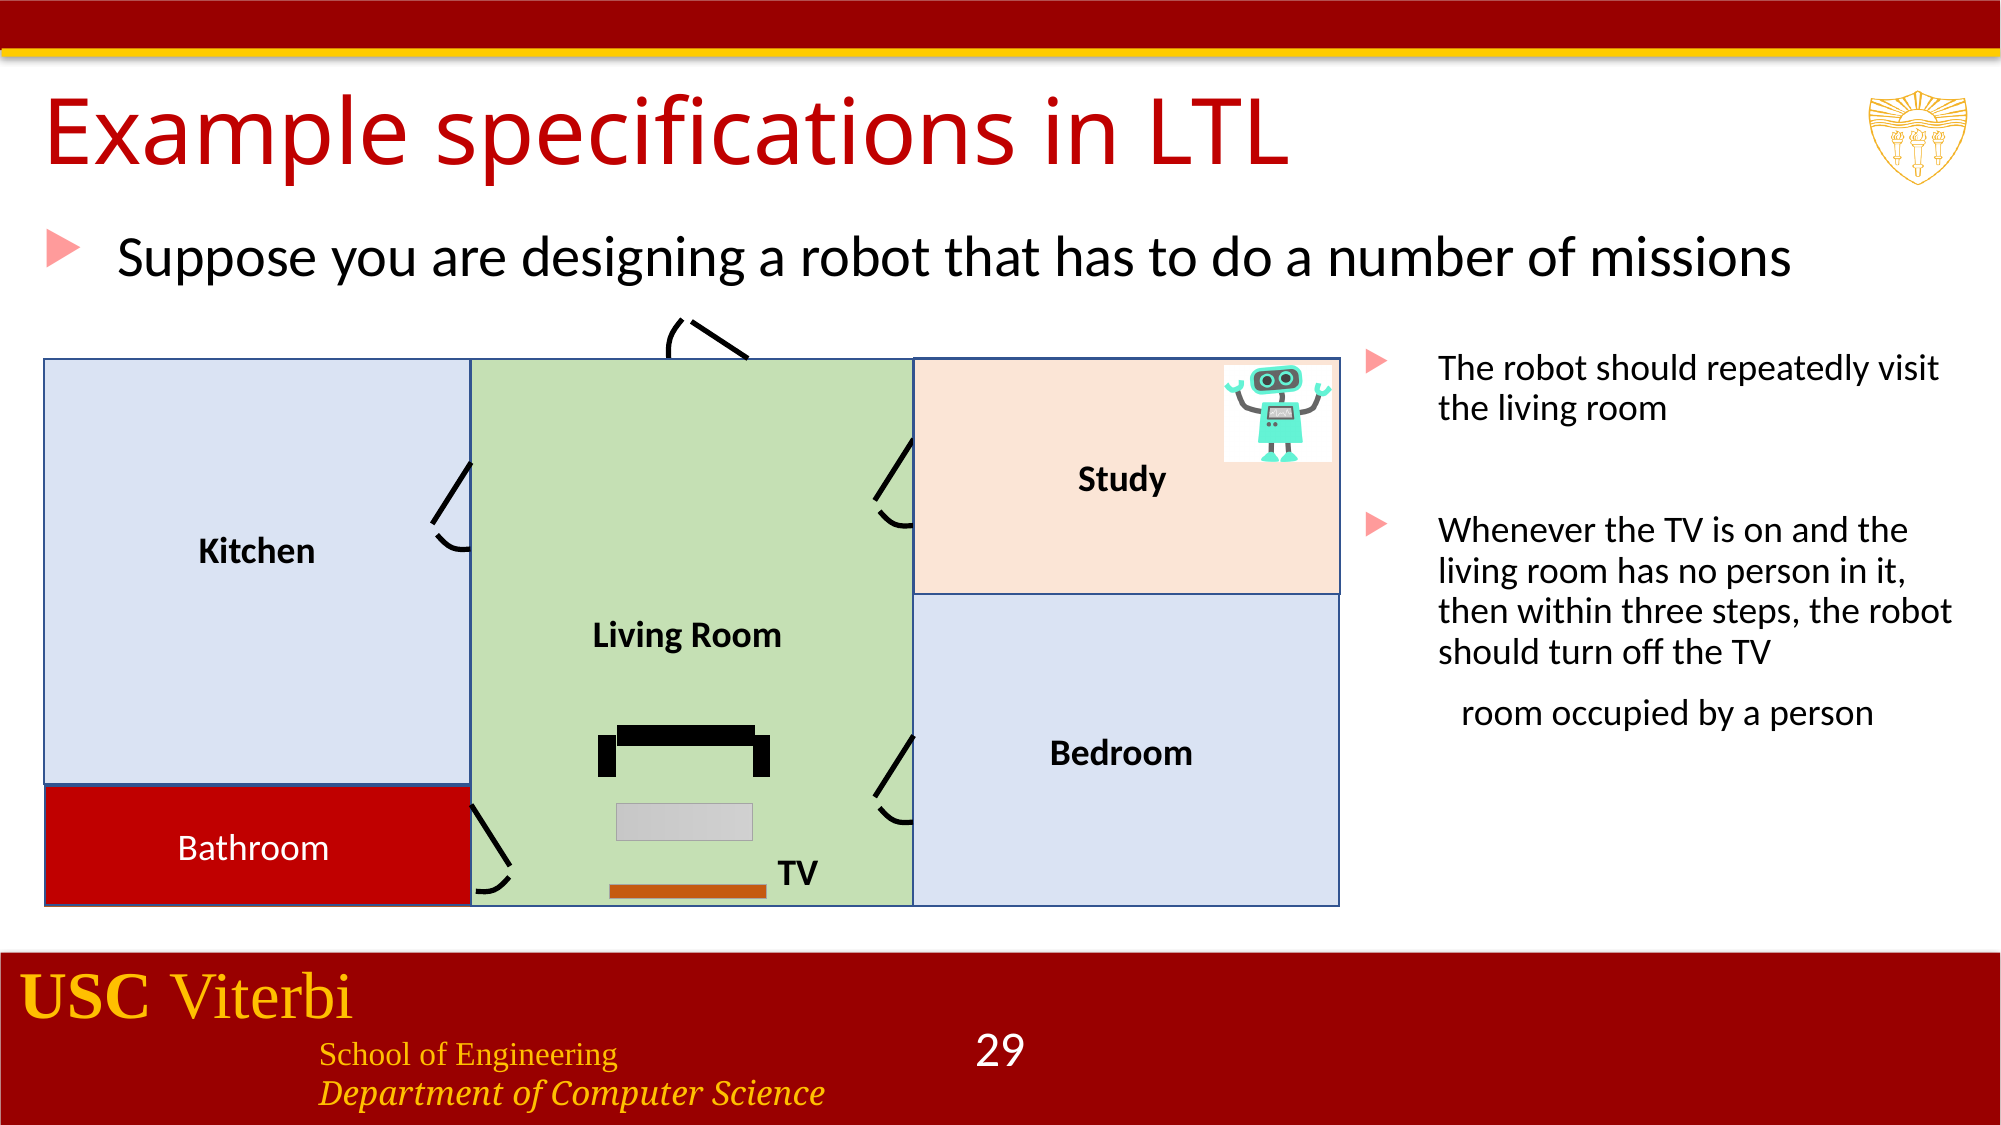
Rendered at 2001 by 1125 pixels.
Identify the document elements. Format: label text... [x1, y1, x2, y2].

slide_number 29 [774, 1016, 1225, 1077]
list Suppose you are designing a robot that has to do a number of missions [27, 218, 1947, 306]
picture [1224, 365, 1332, 462]
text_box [44, 319, 1340, 907]
title Example specifications in LTL [27, 70, 1819, 199]
picture [1836, 76, 2000, 199]
